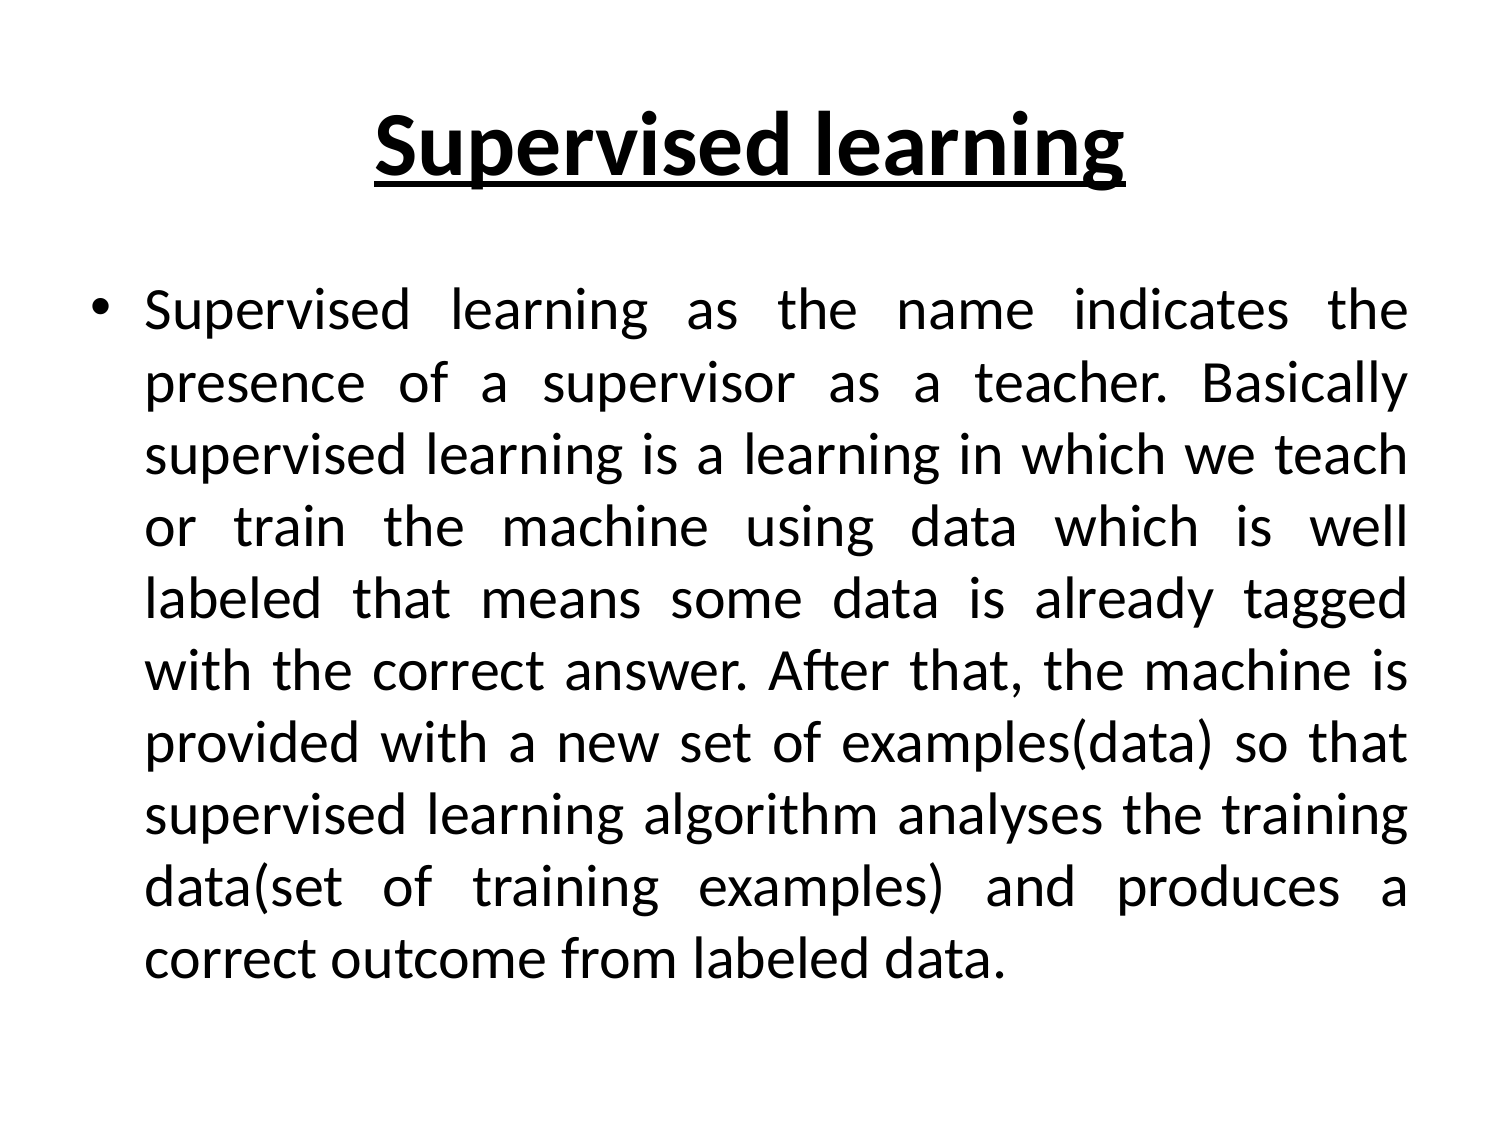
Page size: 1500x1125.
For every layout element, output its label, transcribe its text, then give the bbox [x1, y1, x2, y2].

title Supervised learning [75, 45, 1425, 233]
list Supervised learning as the name indicates the presence of a supervisor as a teacher. Basically supervised learning is a learning in which we teach or train the machine using data which is well labeled that means some data is already tagged with the correct answer. After that, the machine is provided with a new set of examples(data) so that supervised learning algorithm analyses the training data(set of training examples) and produces a correct outcome from labeled data. [75, 262, 1425, 1005]
